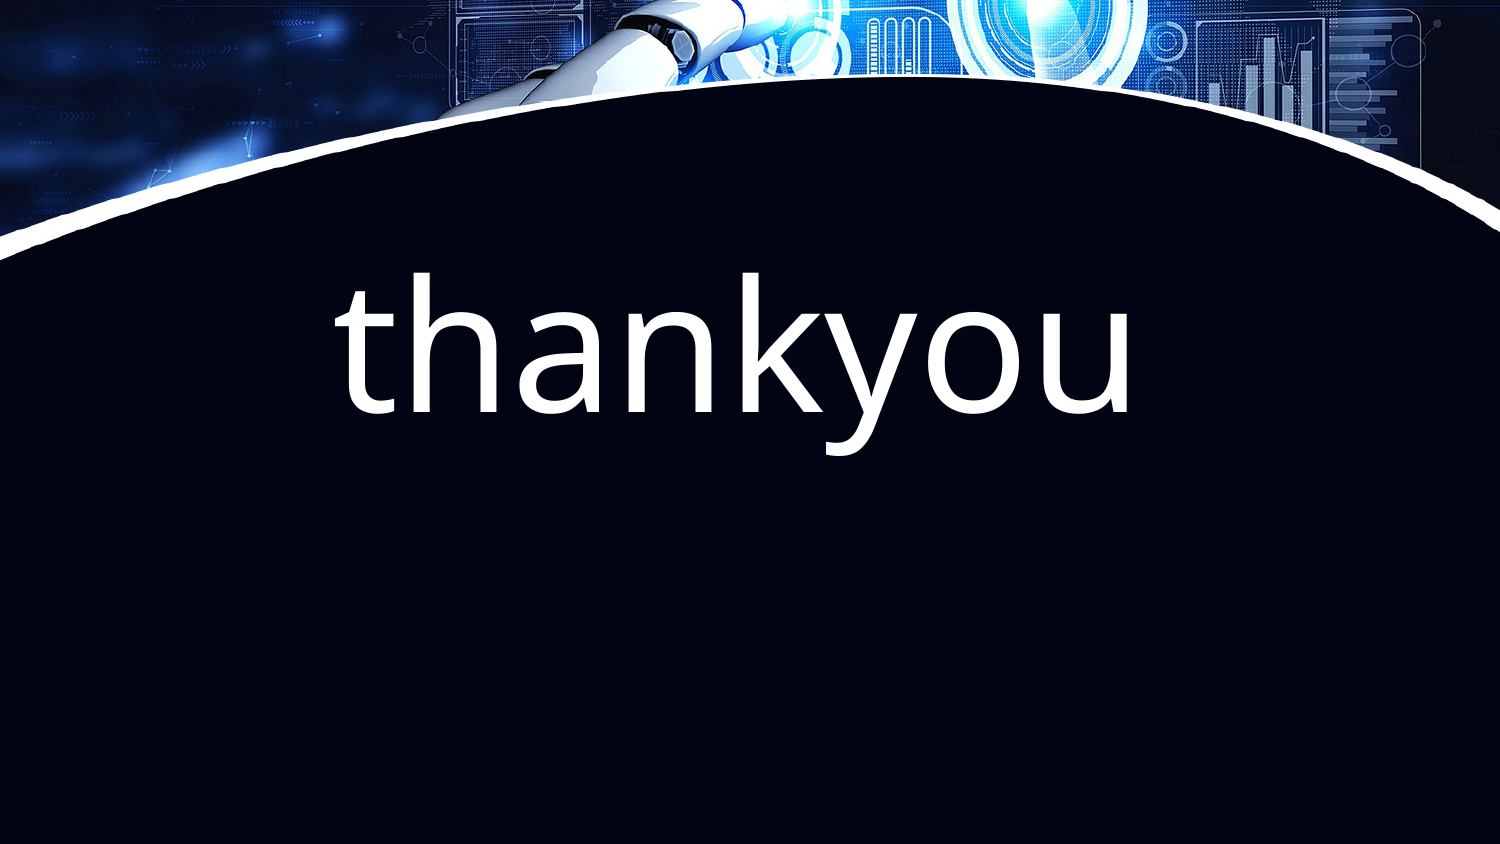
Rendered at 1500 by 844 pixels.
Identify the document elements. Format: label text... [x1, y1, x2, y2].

picture [1010, 26, 1018, 35]
list thankyou [123, 221, 1352, 723]
picture [0, 0, 1500, 844]
